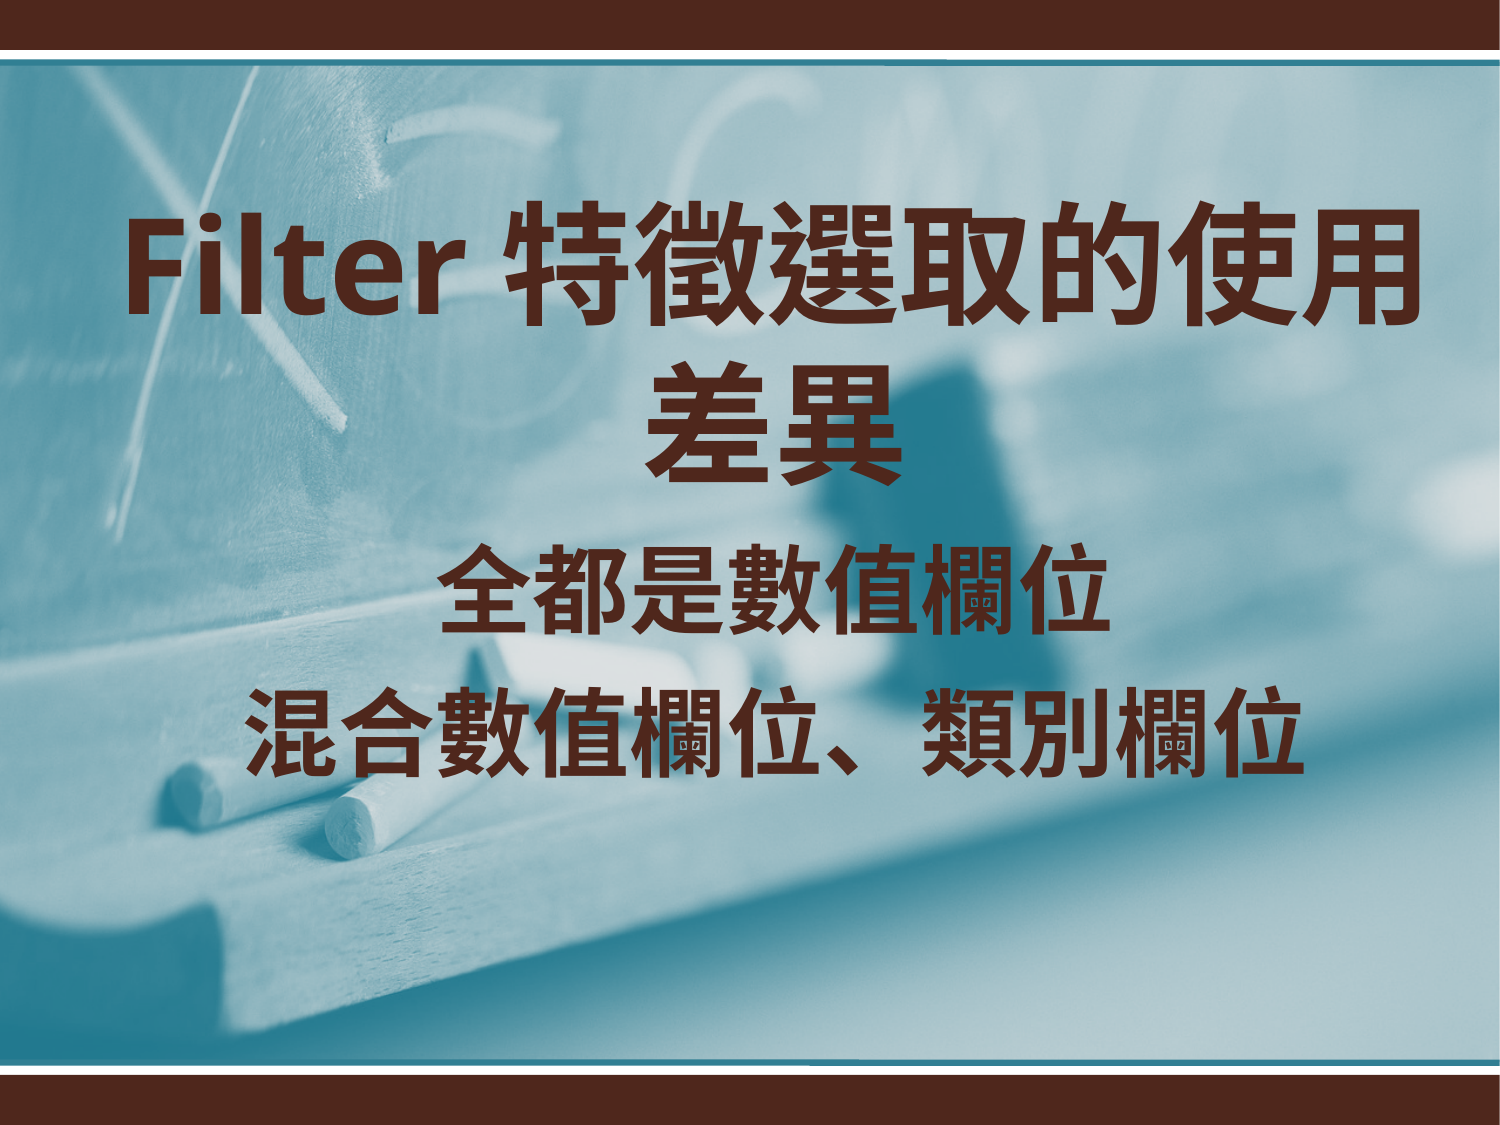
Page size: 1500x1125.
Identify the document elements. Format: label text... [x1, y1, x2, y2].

subtitle Filter特徵選取的使用差異 全都是數值欄位 混合數值欄位、類別欄位 [48, 172, 1500, 797]
